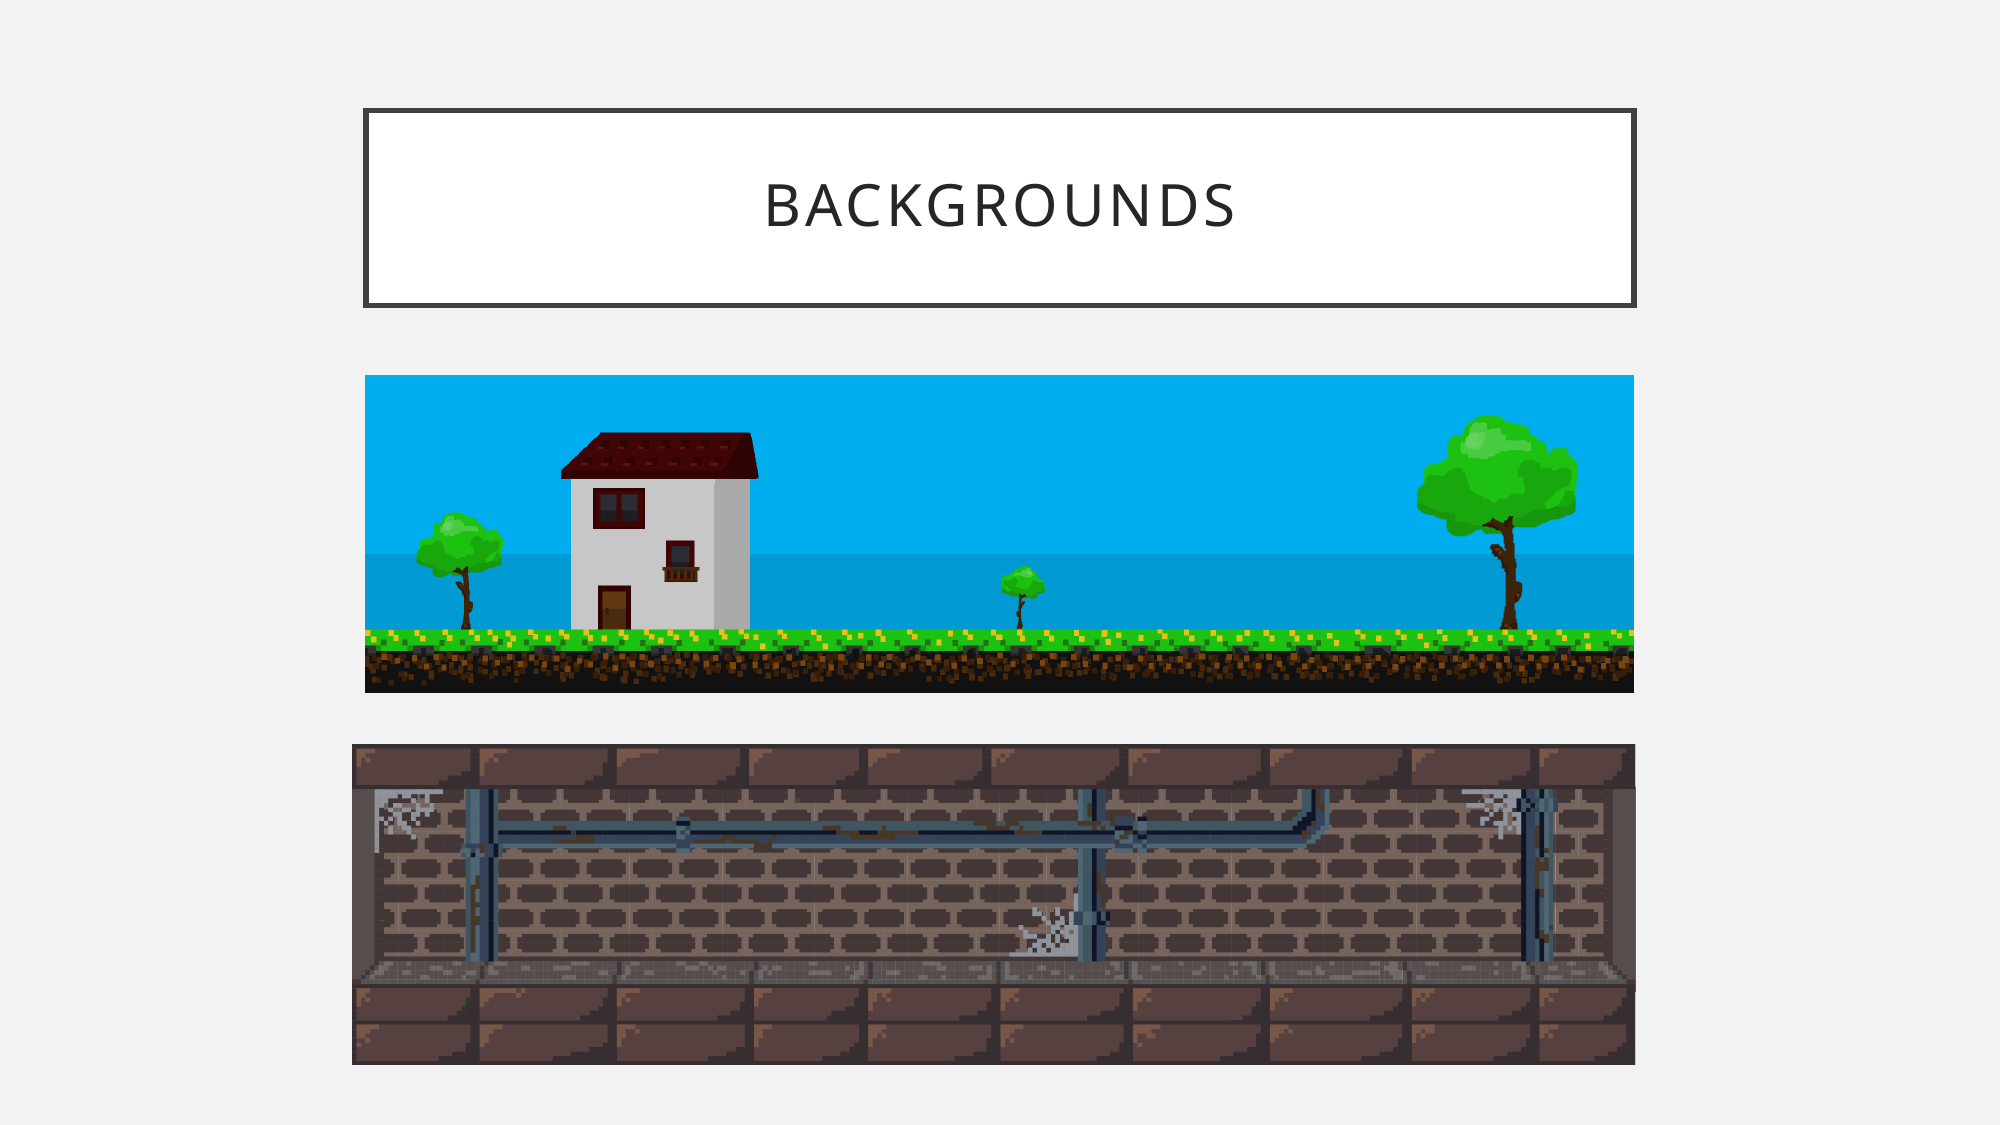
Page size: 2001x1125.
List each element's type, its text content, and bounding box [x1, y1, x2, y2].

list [365, 375, 1634, 693]
picture [328, 731, 1671, 1065]
title Backgrounds [363, 108, 1637, 308]
